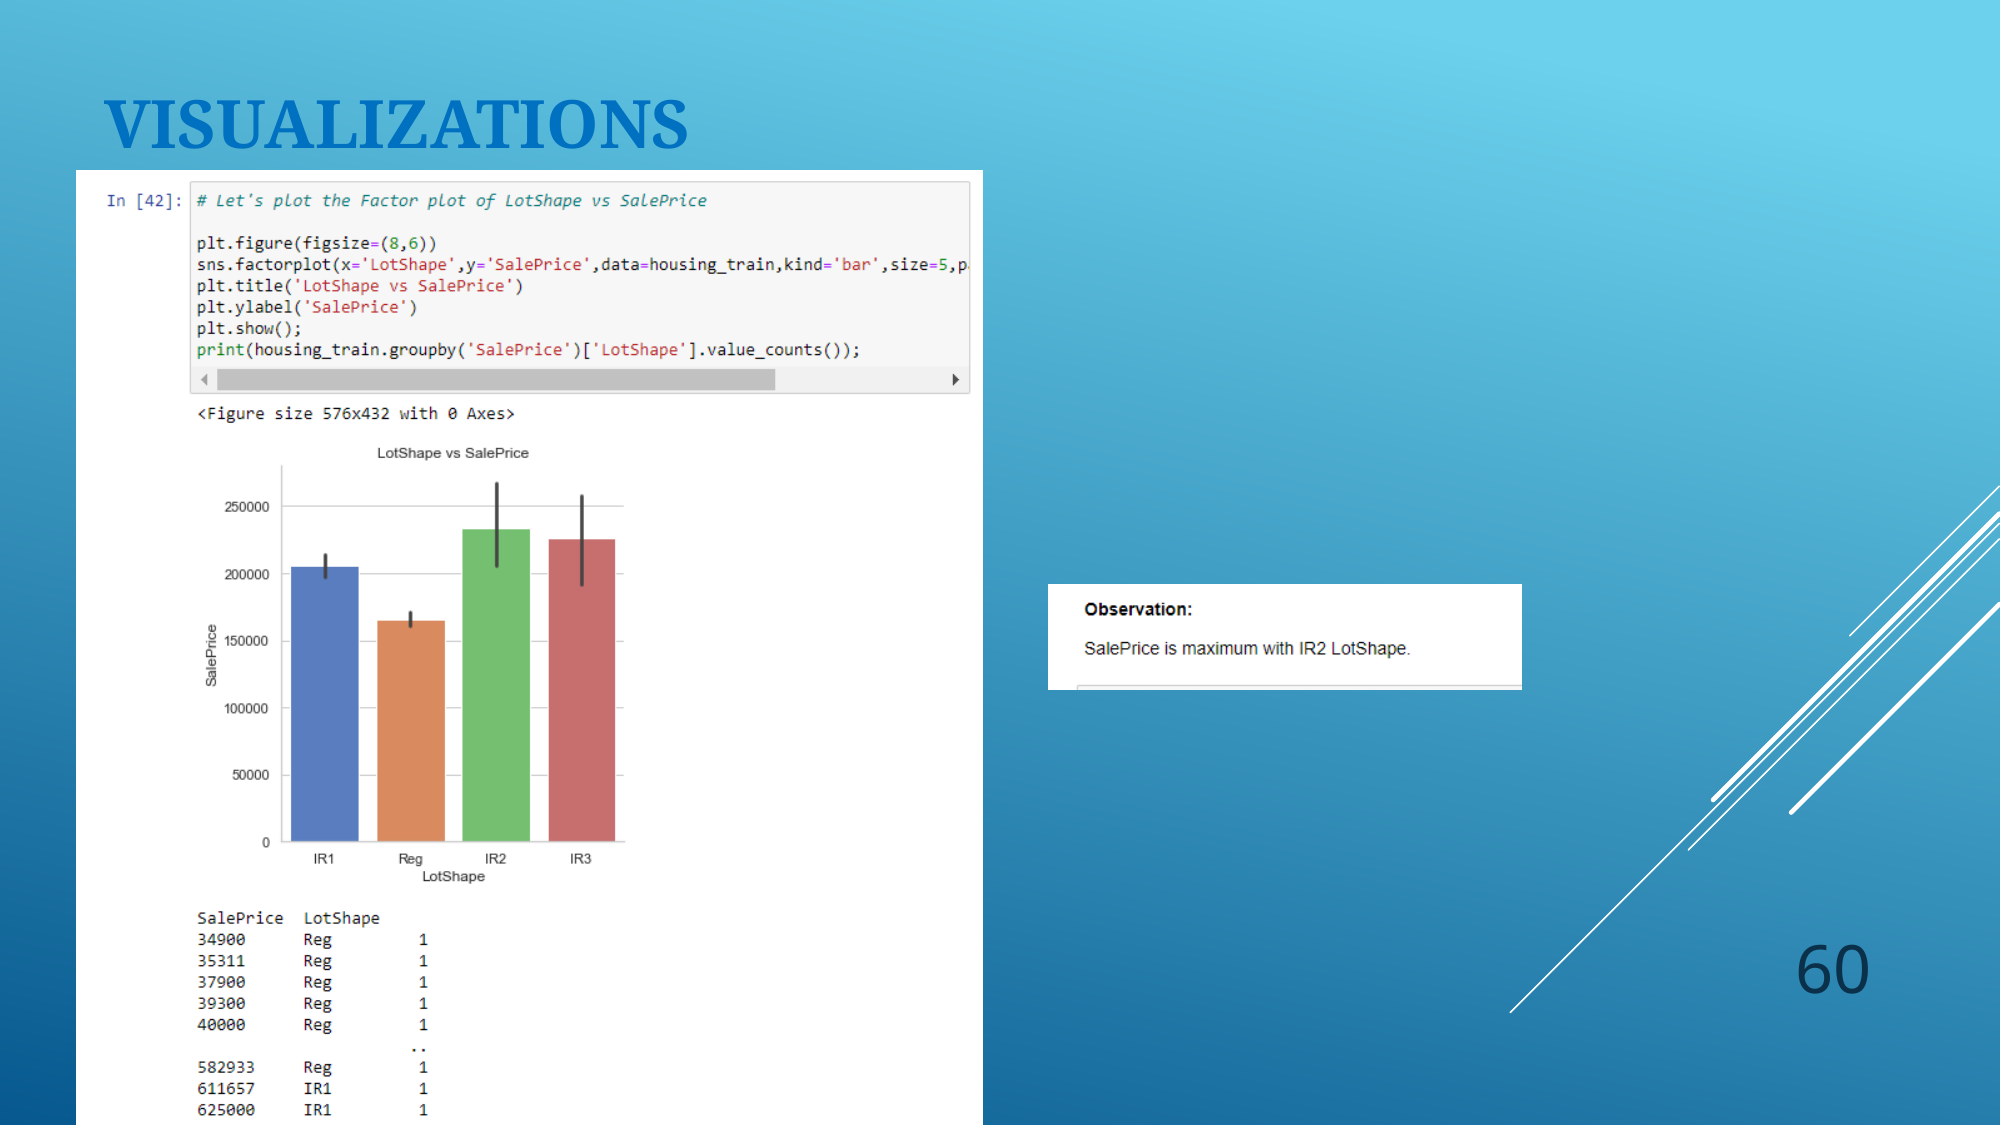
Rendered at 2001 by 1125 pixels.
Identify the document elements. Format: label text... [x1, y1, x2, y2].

slide_number 60 [1700, 915, 1888, 1025]
text_box VISUALIZATIONS [89, 74, 1673, 170]
picture [75, 170, 983, 1125]
picture [1048, 583, 1522, 690]
